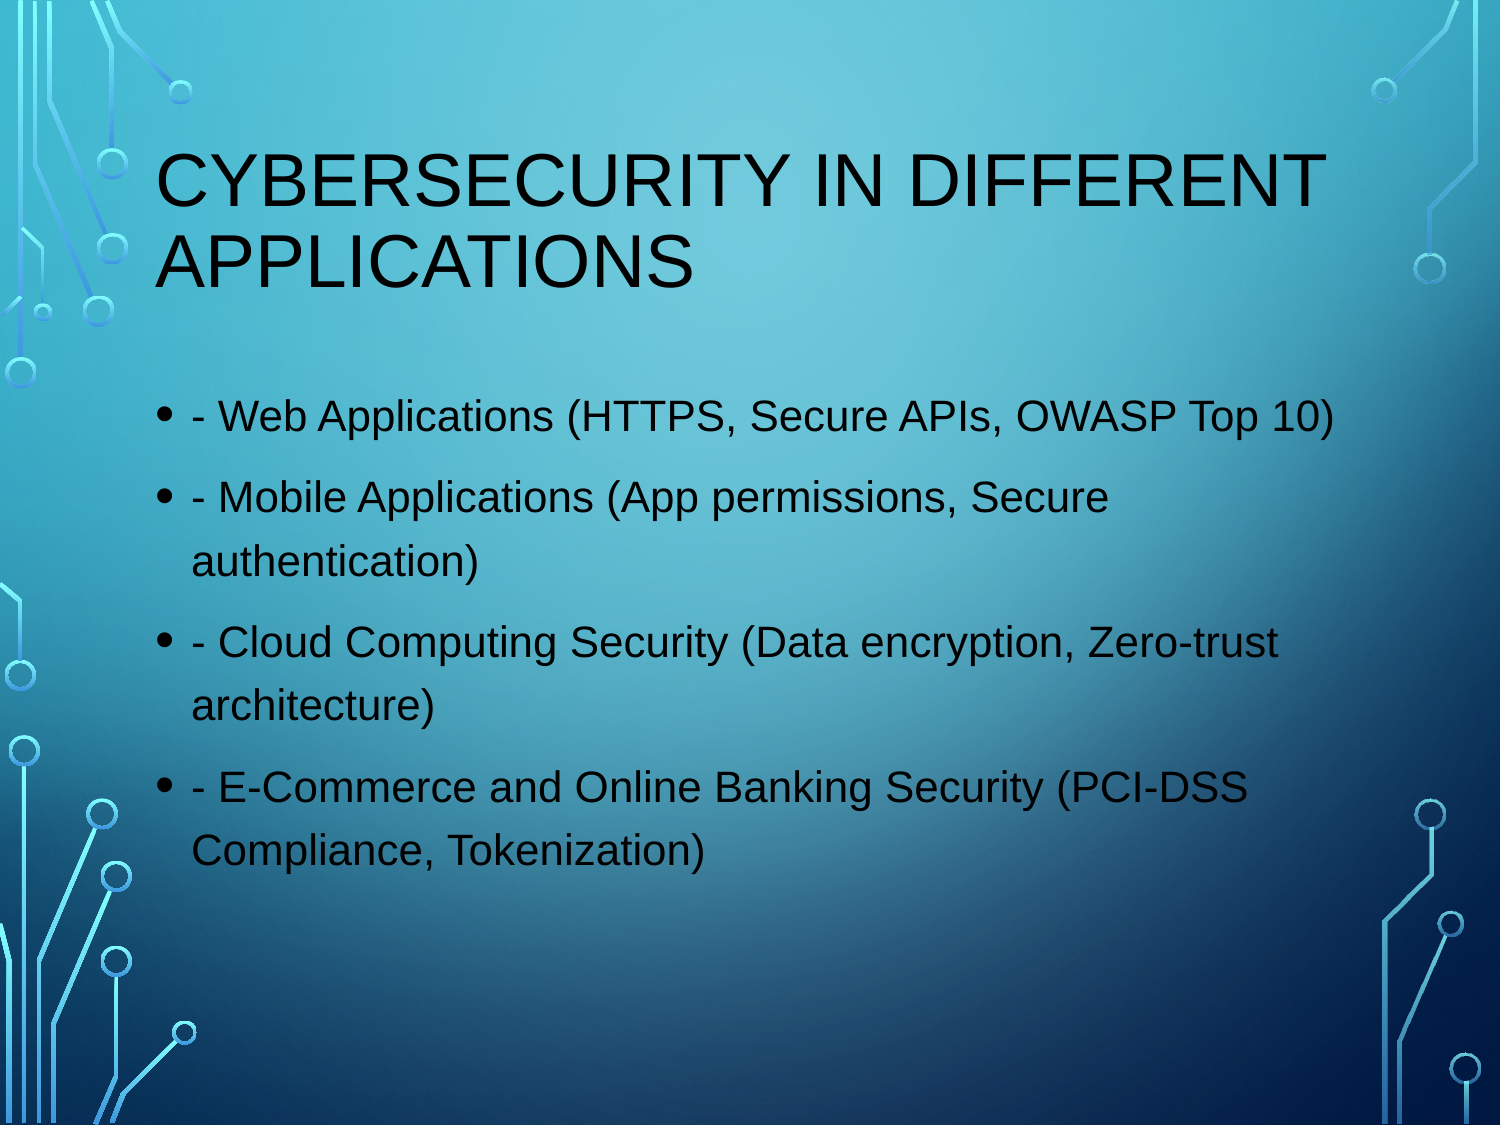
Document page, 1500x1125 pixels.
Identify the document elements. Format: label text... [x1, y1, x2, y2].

list - Web Applications (HTTPS, Secure APIs, OWASP Top 10) - Mobile Applications (App permissions, Secure authentication) - Cloud Computing Security (Data encryption, Zero-trust architecture) - E-Commerce and Online Banking Security (PCI-DSS Compliance, Tokenization) [140, 369, 1360, 950]
title Cybersecurity in Different Applications [140, 101, 1360, 344]
